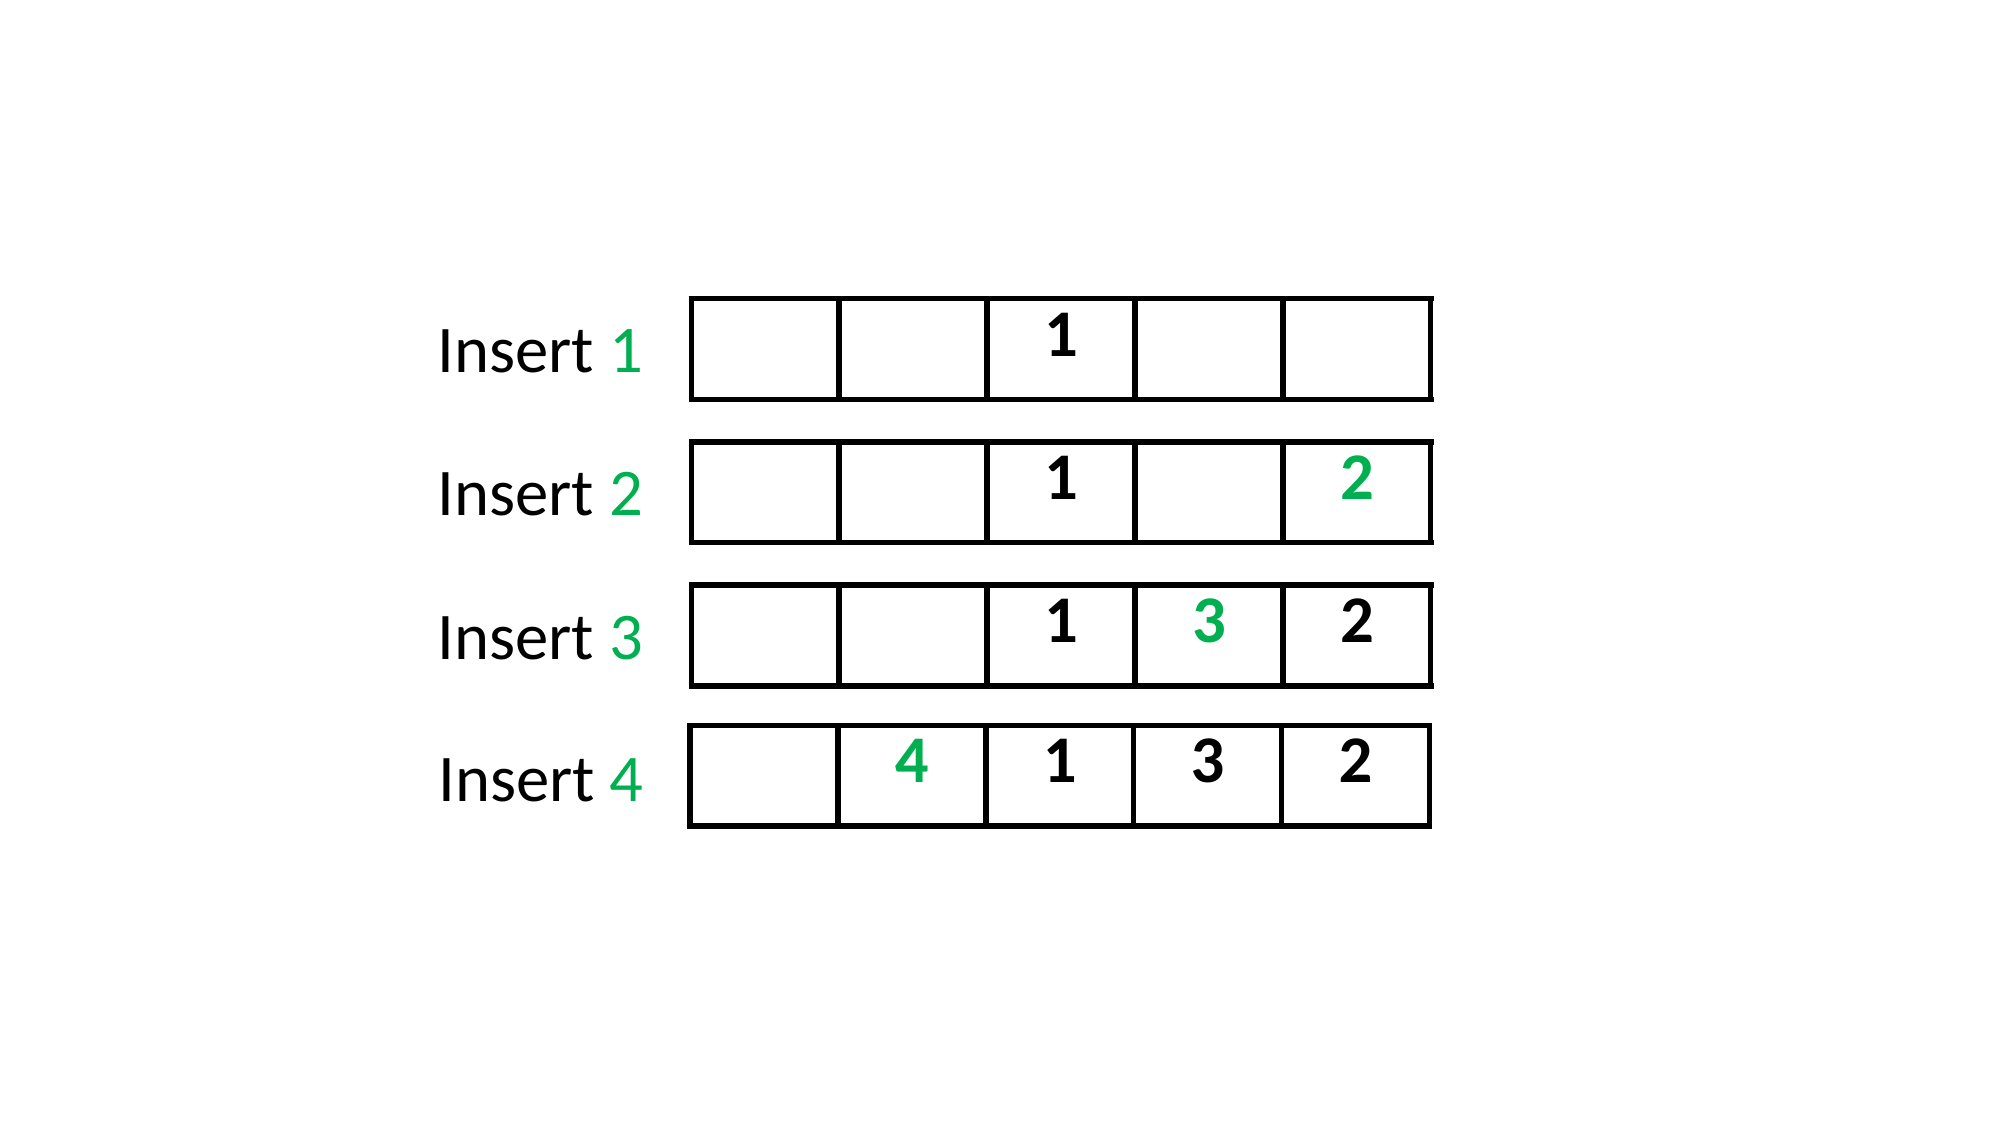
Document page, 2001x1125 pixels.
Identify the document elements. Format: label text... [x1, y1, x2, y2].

table_header 1 [989, 728, 1131, 823]
table_header [1286, 301, 1428, 397]
table_header [1138, 301, 1280, 397]
table_header 2 [1284, 728, 1427, 823]
table_header 4 [841, 728, 983, 823]
table_header [694, 301, 836, 397]
table_header [694, 445, 836, 540]
table_header 3 [1136, 728, 1279, 823]
table_header 1 [990, 588, 1132, 683]
text_box Insert 1 [423, 298, 677, 394]
text_box Insert 4 [423, 727, 678, 823]
table_header 1 [990, 445, 1132, 540]
table_header [694, 588, 836, 683]
text_box Insert 3 [423, 585, 677, 680]
table_header [842, 445, 984, 540]
text_box Insert 2 [423, 441, 677, 537]
table_header [842, 301, 984, 397]
table_header [842, 588, 984, 683]
table_header [693, 728, 835, 823]
table_header 2 [1286, 445, 1428, 540]
table_header 1 [990, 301, 1132, 397]
table_header 3 [1138, 588, 1280, 683]
table_header 2 [1286, 588, 1428, 683]
table_header [1138, 445, 1280, 540]
